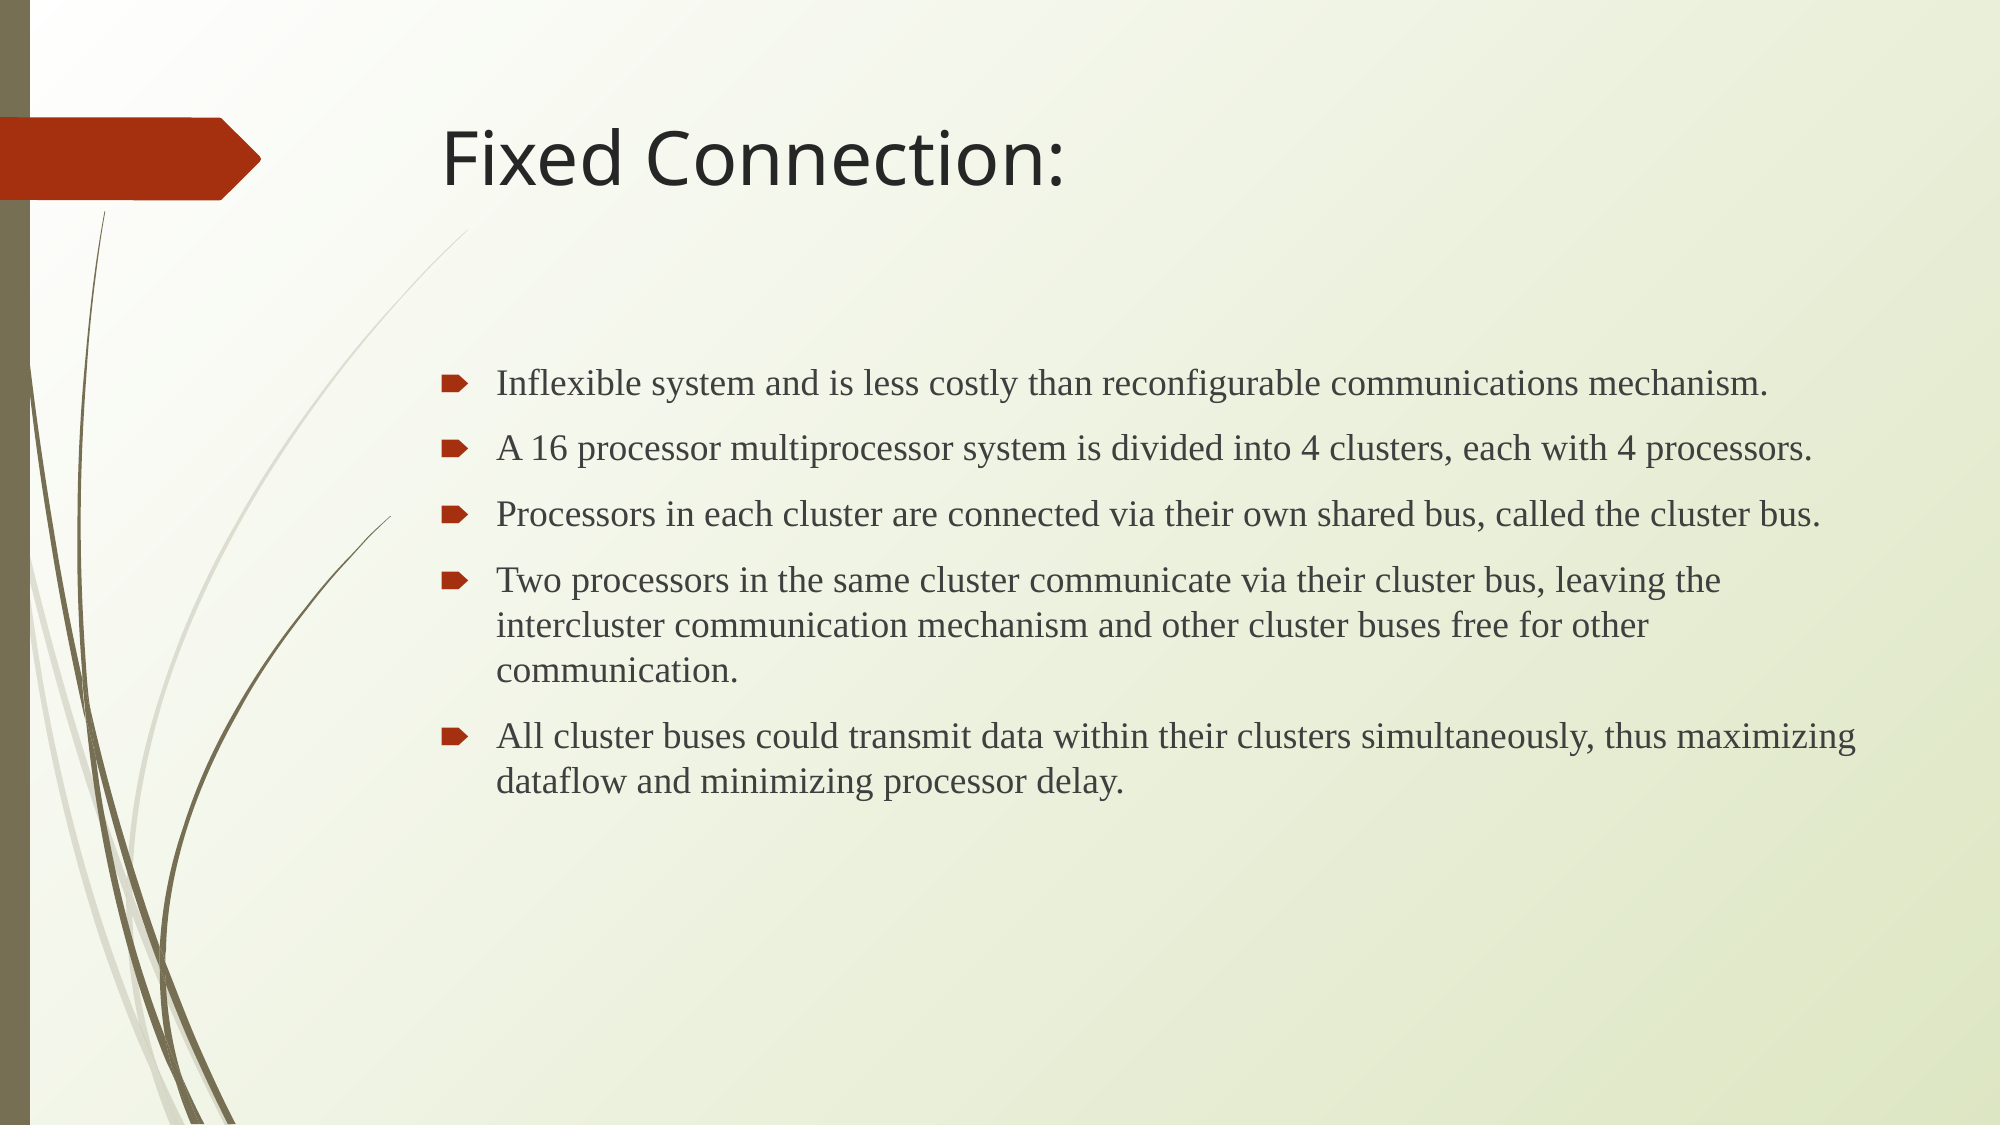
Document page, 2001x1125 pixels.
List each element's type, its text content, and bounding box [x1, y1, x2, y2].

list Inflexible system and is less costly than reconfigurable communications mechanism. A 16 processor multiprocessor system is divided into 4 clusters, each with 4 processors. Processors in each cluster are connected via their own shared bus, called the cluster bus. Two processors in the same cluster communicate via their cluster bus, leaving the intercluster communication mechanism and other cluster buses free for other communication. All cluster buses could transmit data within their clusters simultaneously, thus maximizing dataflow and minimizing processor delay. [424, 350, 1888, 915]
title Fixed Connection: [425, 102, 1888, 313]
